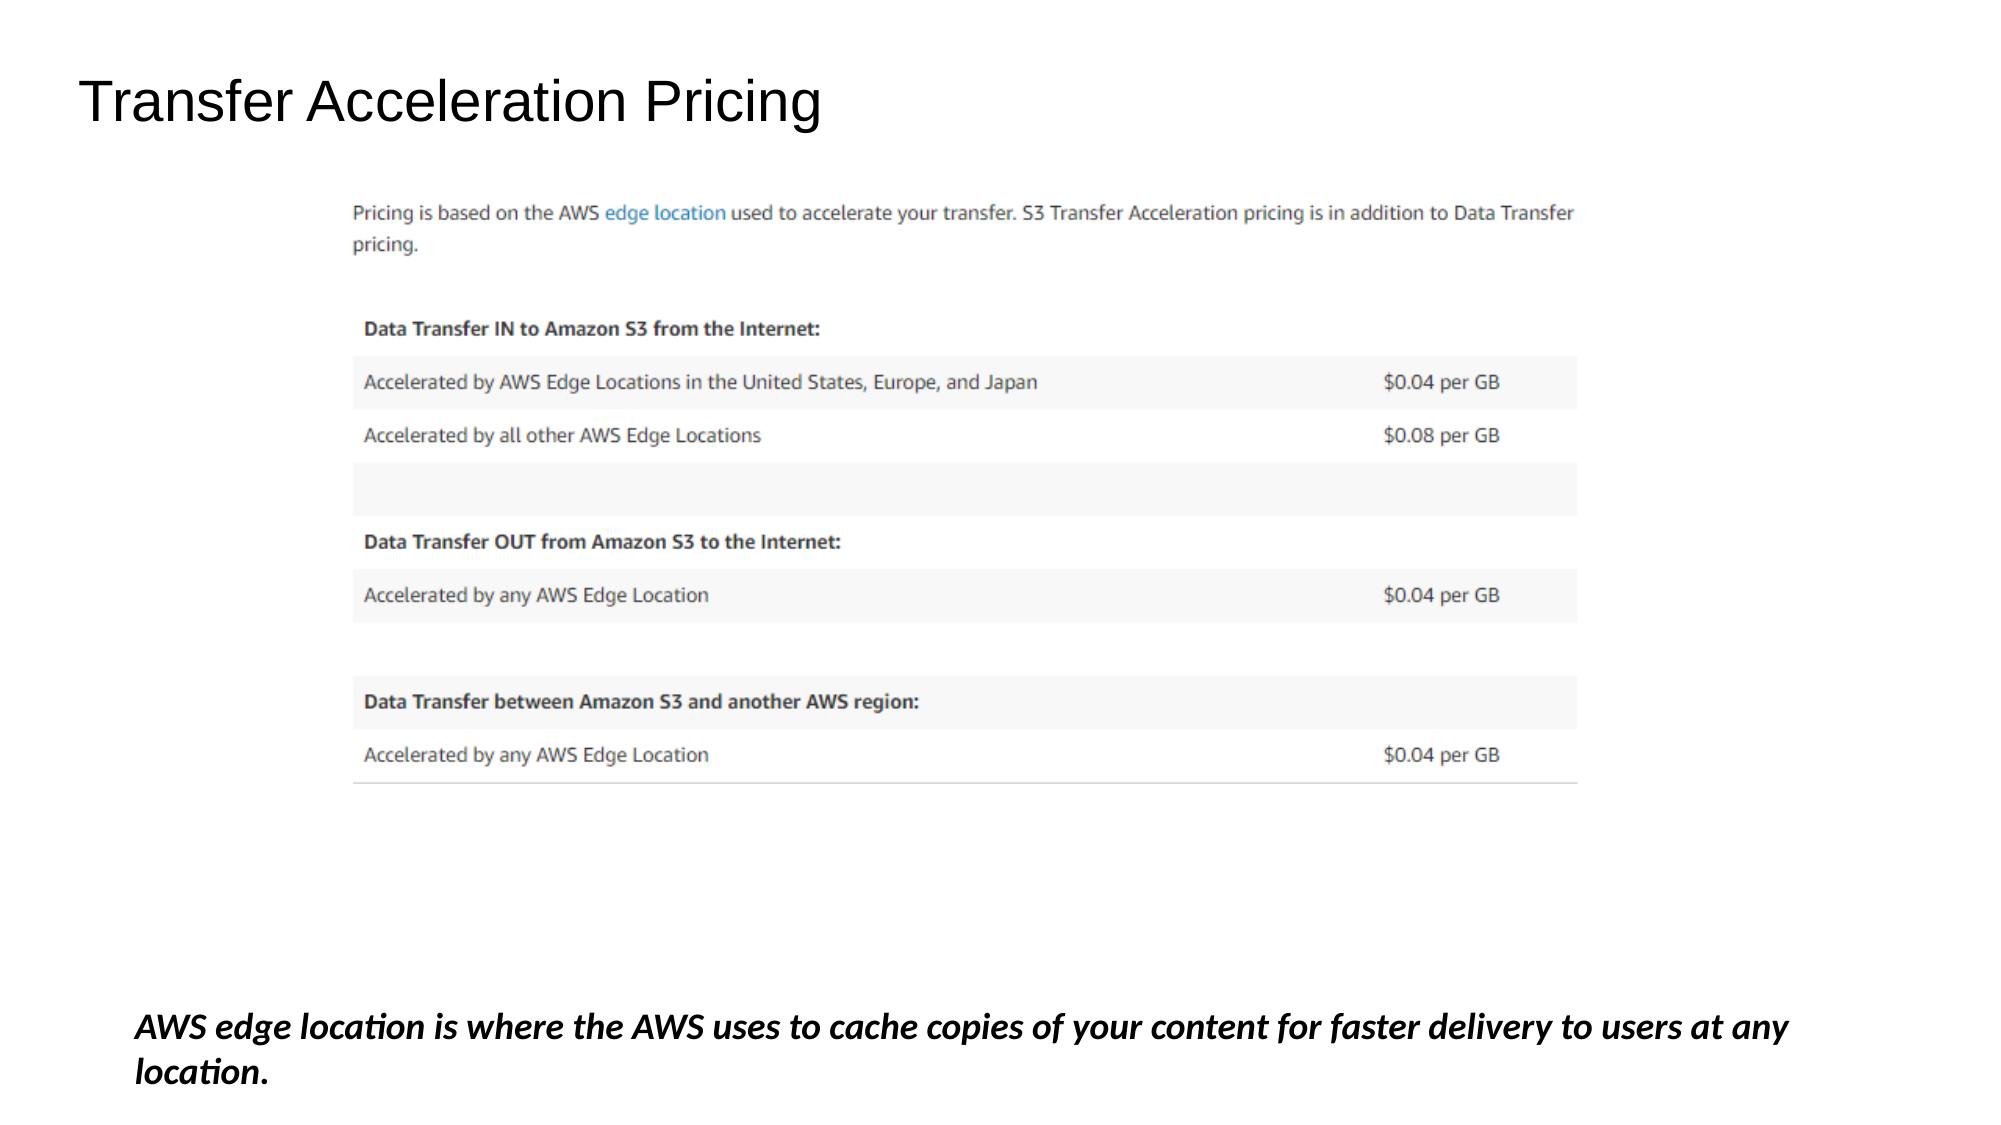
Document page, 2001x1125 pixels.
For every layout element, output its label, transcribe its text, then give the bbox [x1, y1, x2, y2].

picture [344, 195, 1634, 784]
text_box Transfer Acceleration Pricing [64, 55, 845, 141]
text_box AWS edge location is where the AWS uses to cache copies of your content for faster delivery to users at any location. [119, 994, 1923, 1099]
